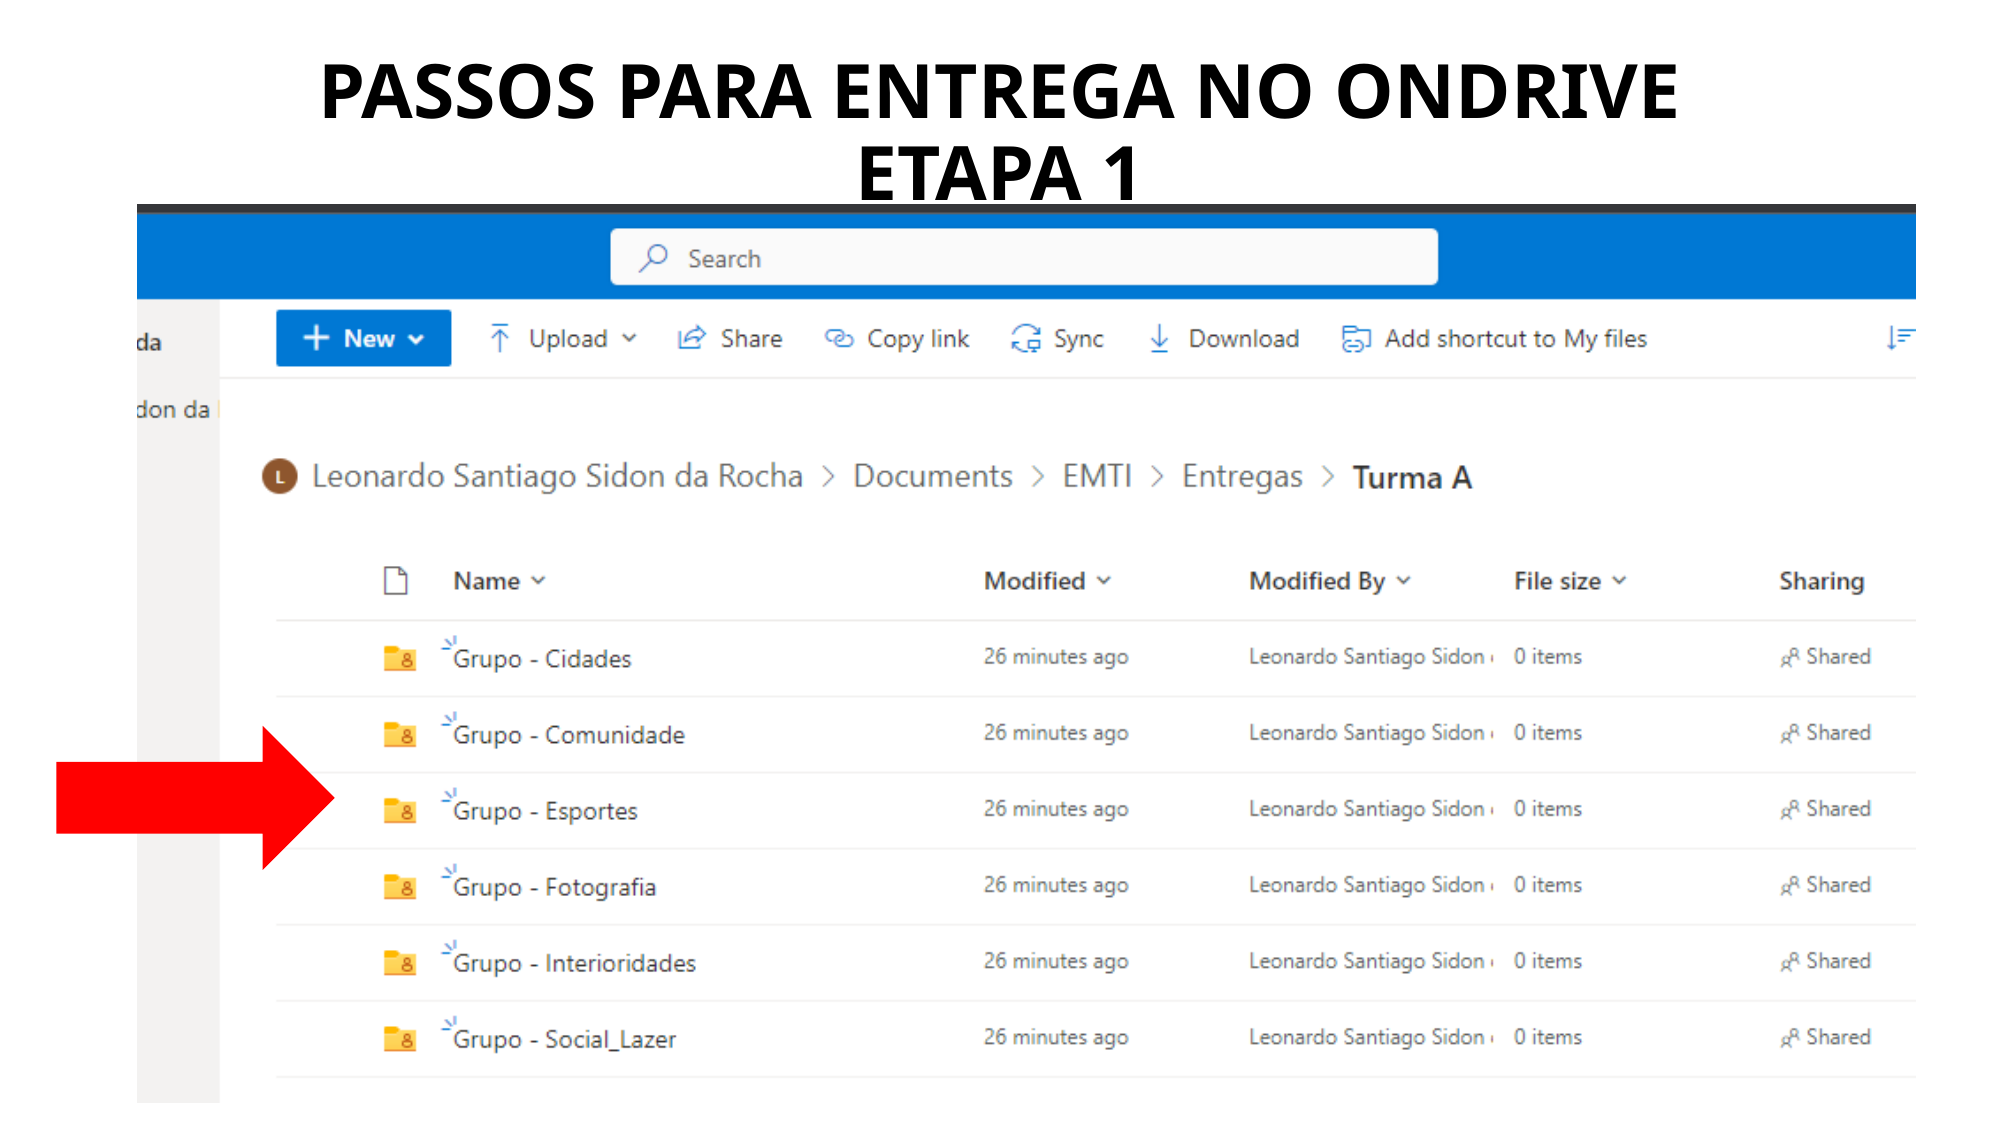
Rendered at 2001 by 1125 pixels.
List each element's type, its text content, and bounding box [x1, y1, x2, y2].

picture [137, 204, 1916, 1103]
title Passos para entrega no ondrive Etapa 1 [37, 46, 1963, 151]
text_box [55, 760, 137, 835]
